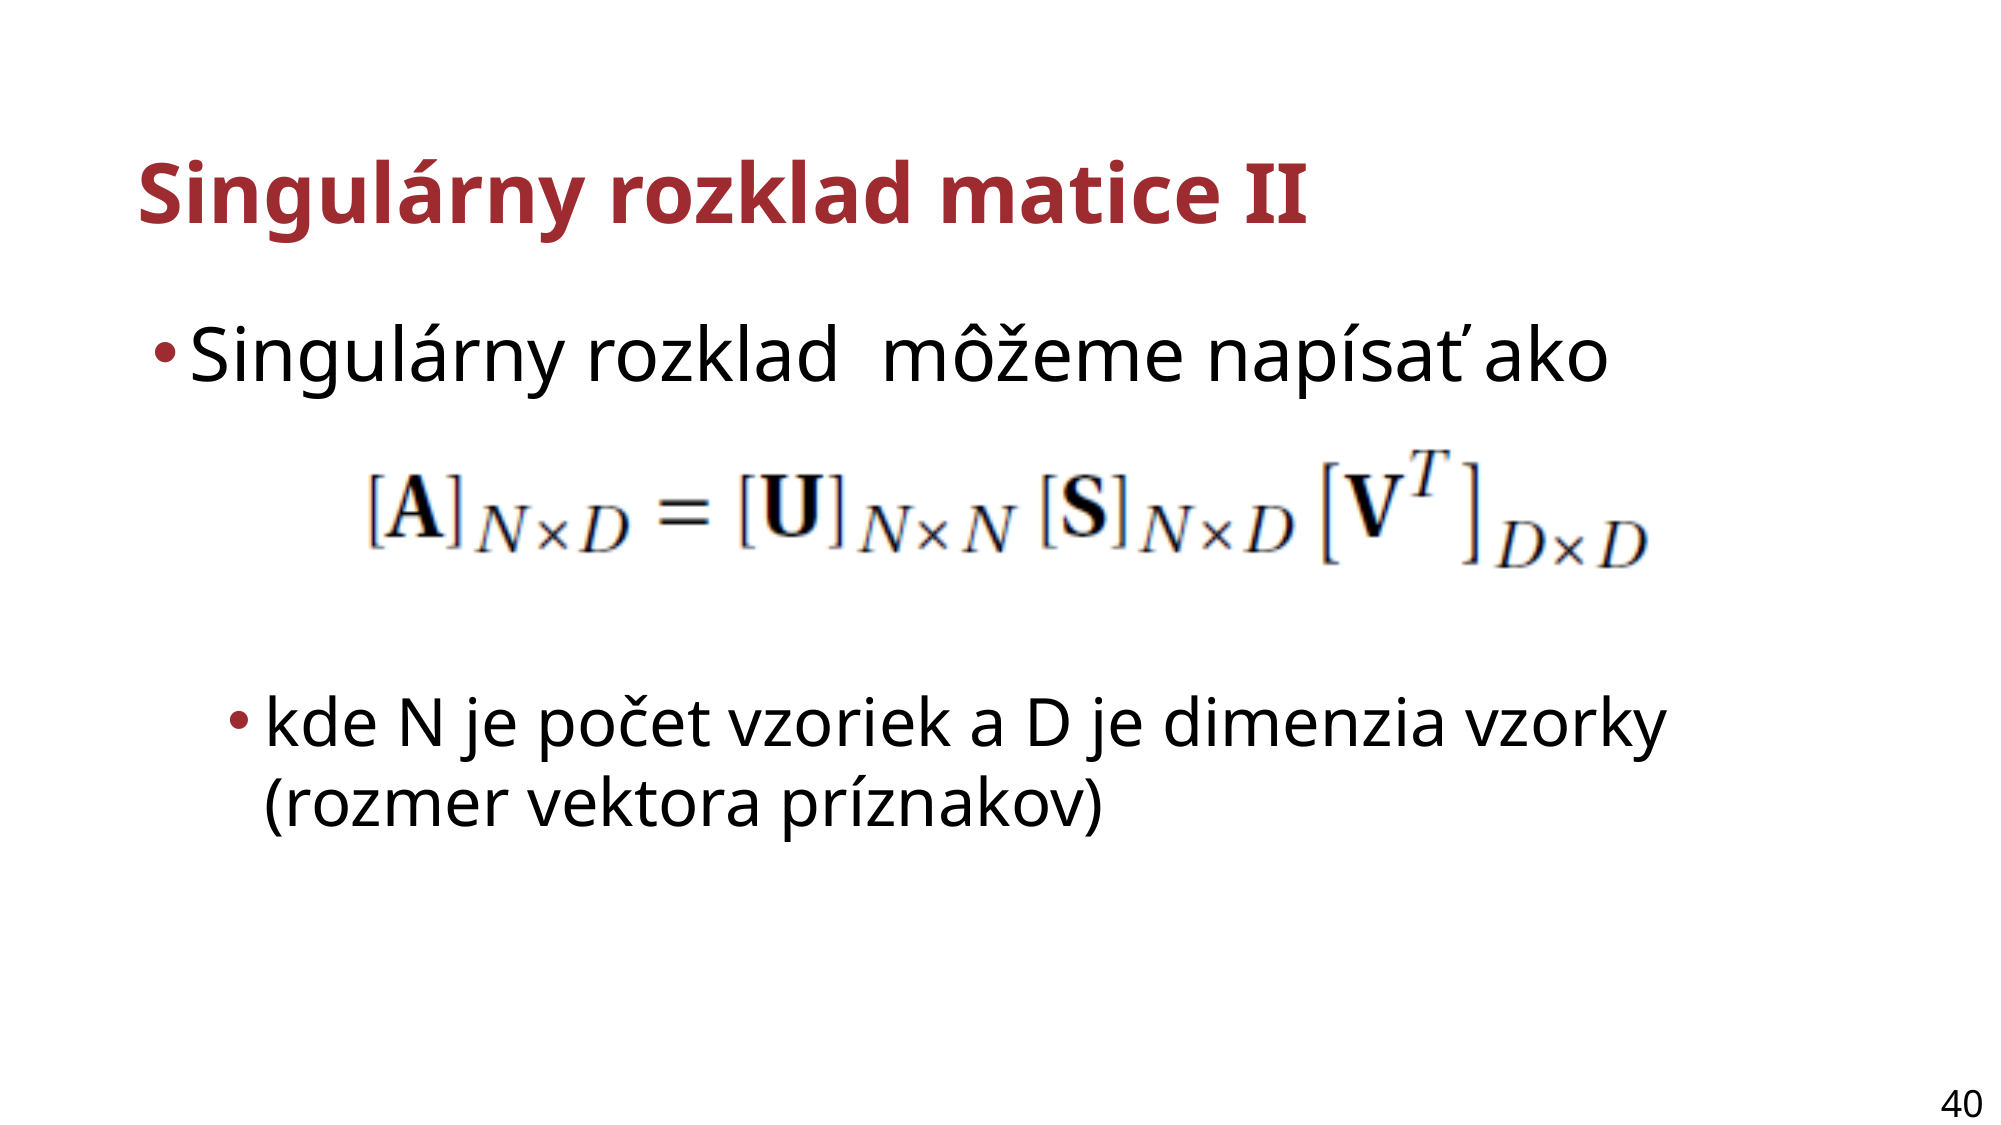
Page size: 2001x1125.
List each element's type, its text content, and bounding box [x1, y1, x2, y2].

picture [336, 420, 1664, 606]
title Singulárny rozklad matice II [137, 116, 1717, 278]
